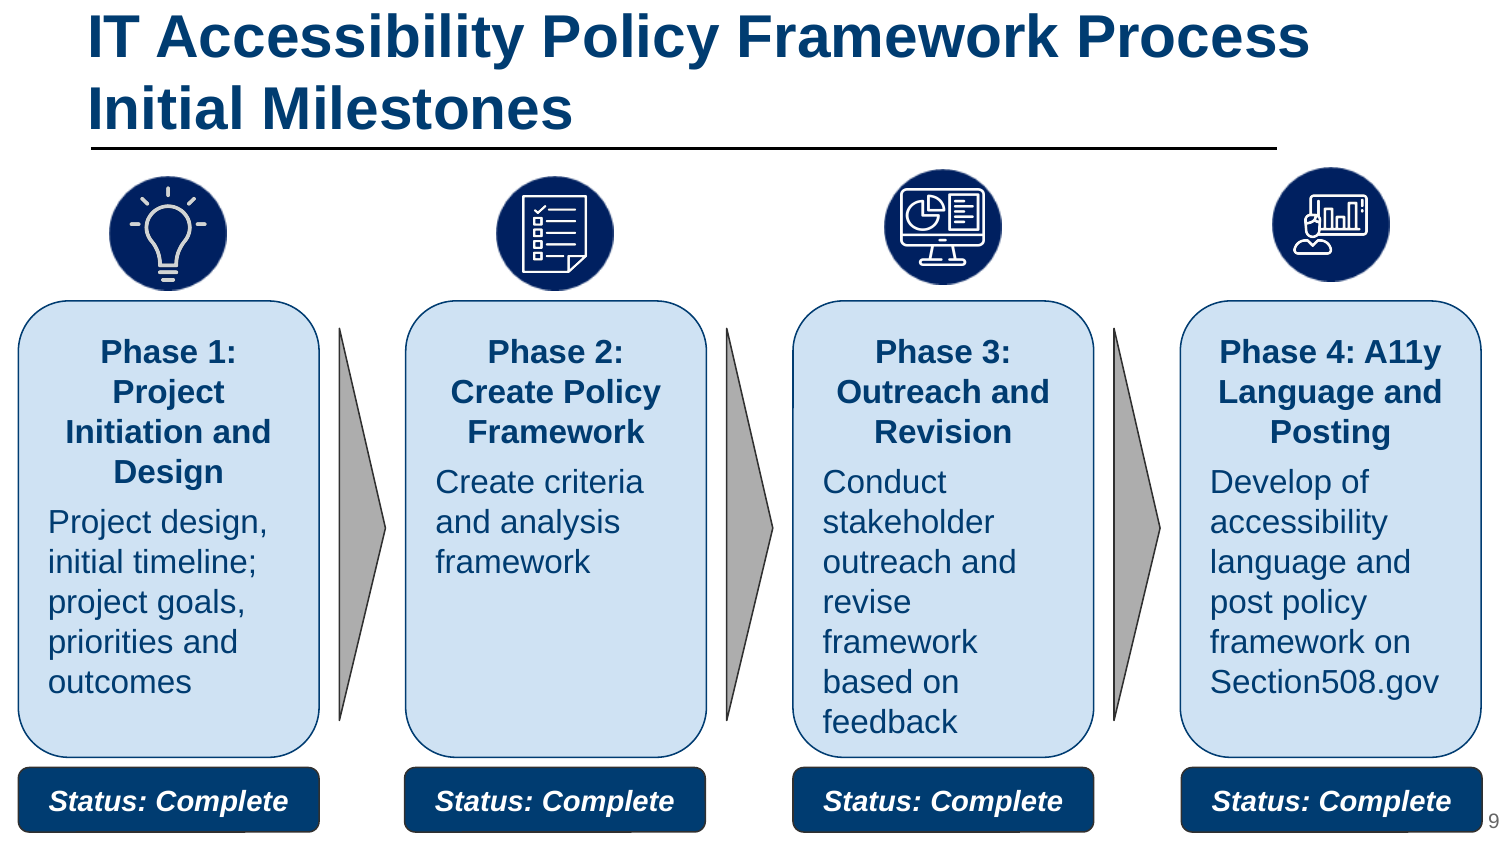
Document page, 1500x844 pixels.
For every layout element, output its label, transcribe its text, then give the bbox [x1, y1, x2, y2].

text_box [726, 328, 773, 721]
text_box Status: Complete [1181, 767, 1483, 833]
text_box Status: Complete [792, 767, 1094, 833]
text_box Phase 3: Outreach and Revision Conduct stakeholder outreach and revise framework based on feedback [792, 300, 1094, 758]
text_box Status: Complete [404, 767, 706, 833]
text_box Phase 2: Create Policy Framework Create criteria and analysis framework [405, 300, 707, 758]
text_box Status: Complete [18, 767, 320, 833]
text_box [883, 169, 1002, 285]
text_box Phase 1: Project Initiation and Design Project design, initial timeline; project goals, priorities and outcomes [18, 300, 320, 758]
text_box [1114, 328, 1161, 721]
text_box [109, 176, 227, 292]
text_box [339, 328, 386, 721]
text_box Phase 4: A11y Language and Posting Develop of accessibility language and post policy framework on Section508.gov [1180, 300, 1482, 758]
slide_number 9 [1424, 786, 1500, 844]
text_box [1271, 167, 1390, 282]
title IT Accessibility Policy Framework Process Initial Milestones [72, 12, 1390, 158]
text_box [496, 176, 614, 292]
